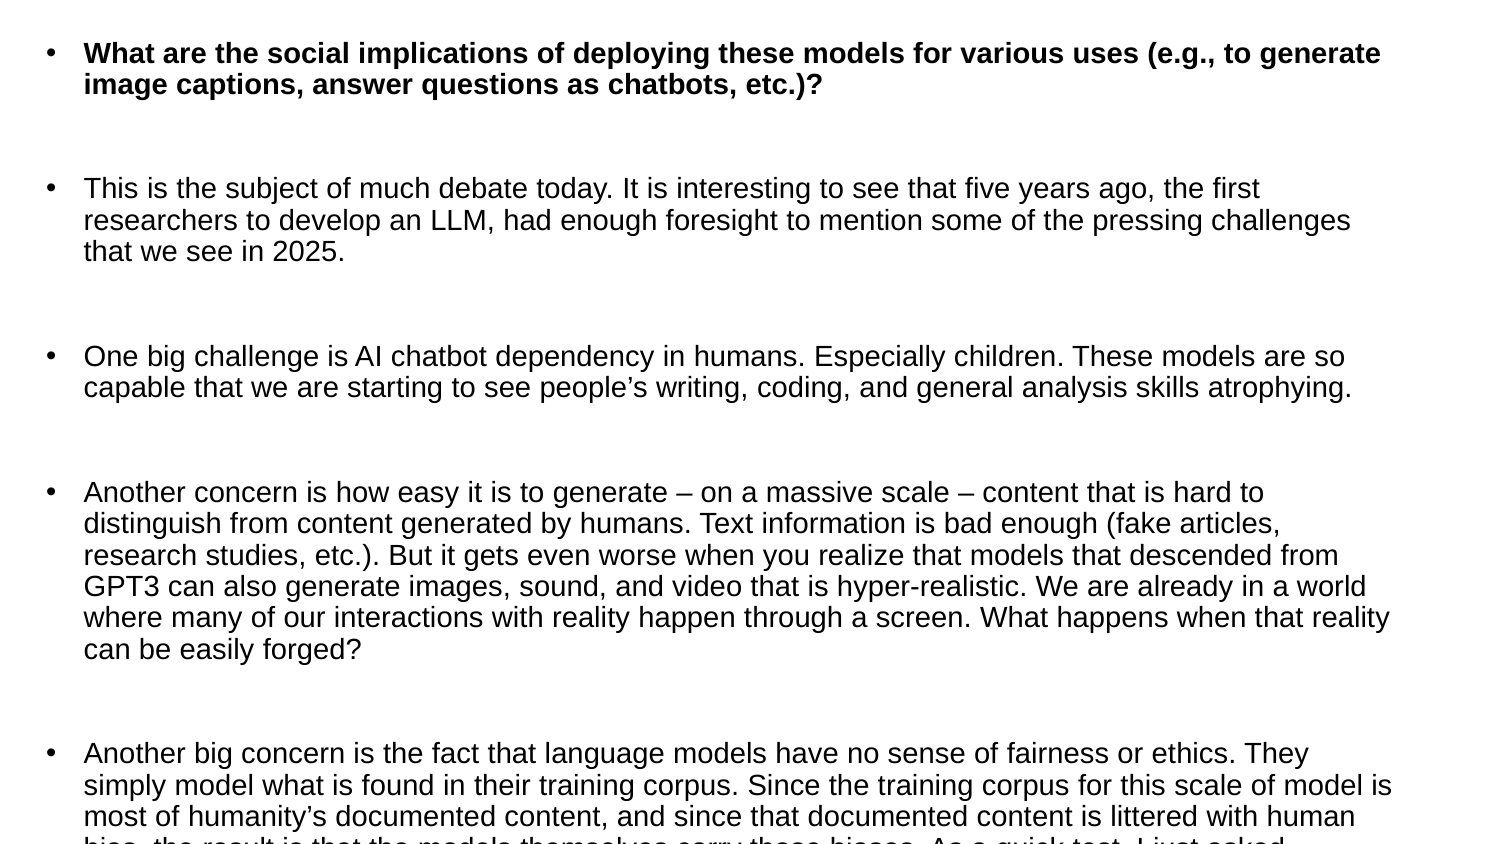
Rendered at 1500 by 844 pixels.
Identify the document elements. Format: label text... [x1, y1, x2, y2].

subtitle What are the social implications of deploying these models for various uses (e.g., to generate image captions, answer questions as chatbots, etc.)? This is the subject of much debate today. It is interesting to see that five years ago, the first researchers to develop an LLM, had enough foresight to mention some of the pressing challenges that we see in 2025. One big challenge is AI chatbot dependency in humans. Especially children. These models are so capable that we are starting to see people’s writing, coding, and general analysis skills atrophying. Another concern is how easy it is to generate – on a massive scale – content that is hard to distinguish from content generated by humans. Text information is bad enough (fake articles, research studies, etc.). But it gets even worse when you realize that models that descended from GPT3 can also generate images, sound, and video that is hyper-realistic. We are already in a world where many of our interactions with reality happen through a screen. What happens when that reality can be easily forged? Another big concern is the fact that language models have no sense of fairness or ethics. They simply model what is found in their training corpus. Since the training corpus for this scale of model is most of humanity’s documented content, and since that documented content is littered with human bias, the result is that the models themselves carry those biases. As a quick test, I just asked ChatGPT (GPT 5) to “fill in the blank”. I demonstrated that it assumes nurses are female and engineers are male. There are a wide range of techniques out there to mitigate these issues, ranging from modifyifying training data, to modifying already trained models. However, there is currently no perfect method for eliminating these potentially harmful biases. [45, 37, 1396, 801]
